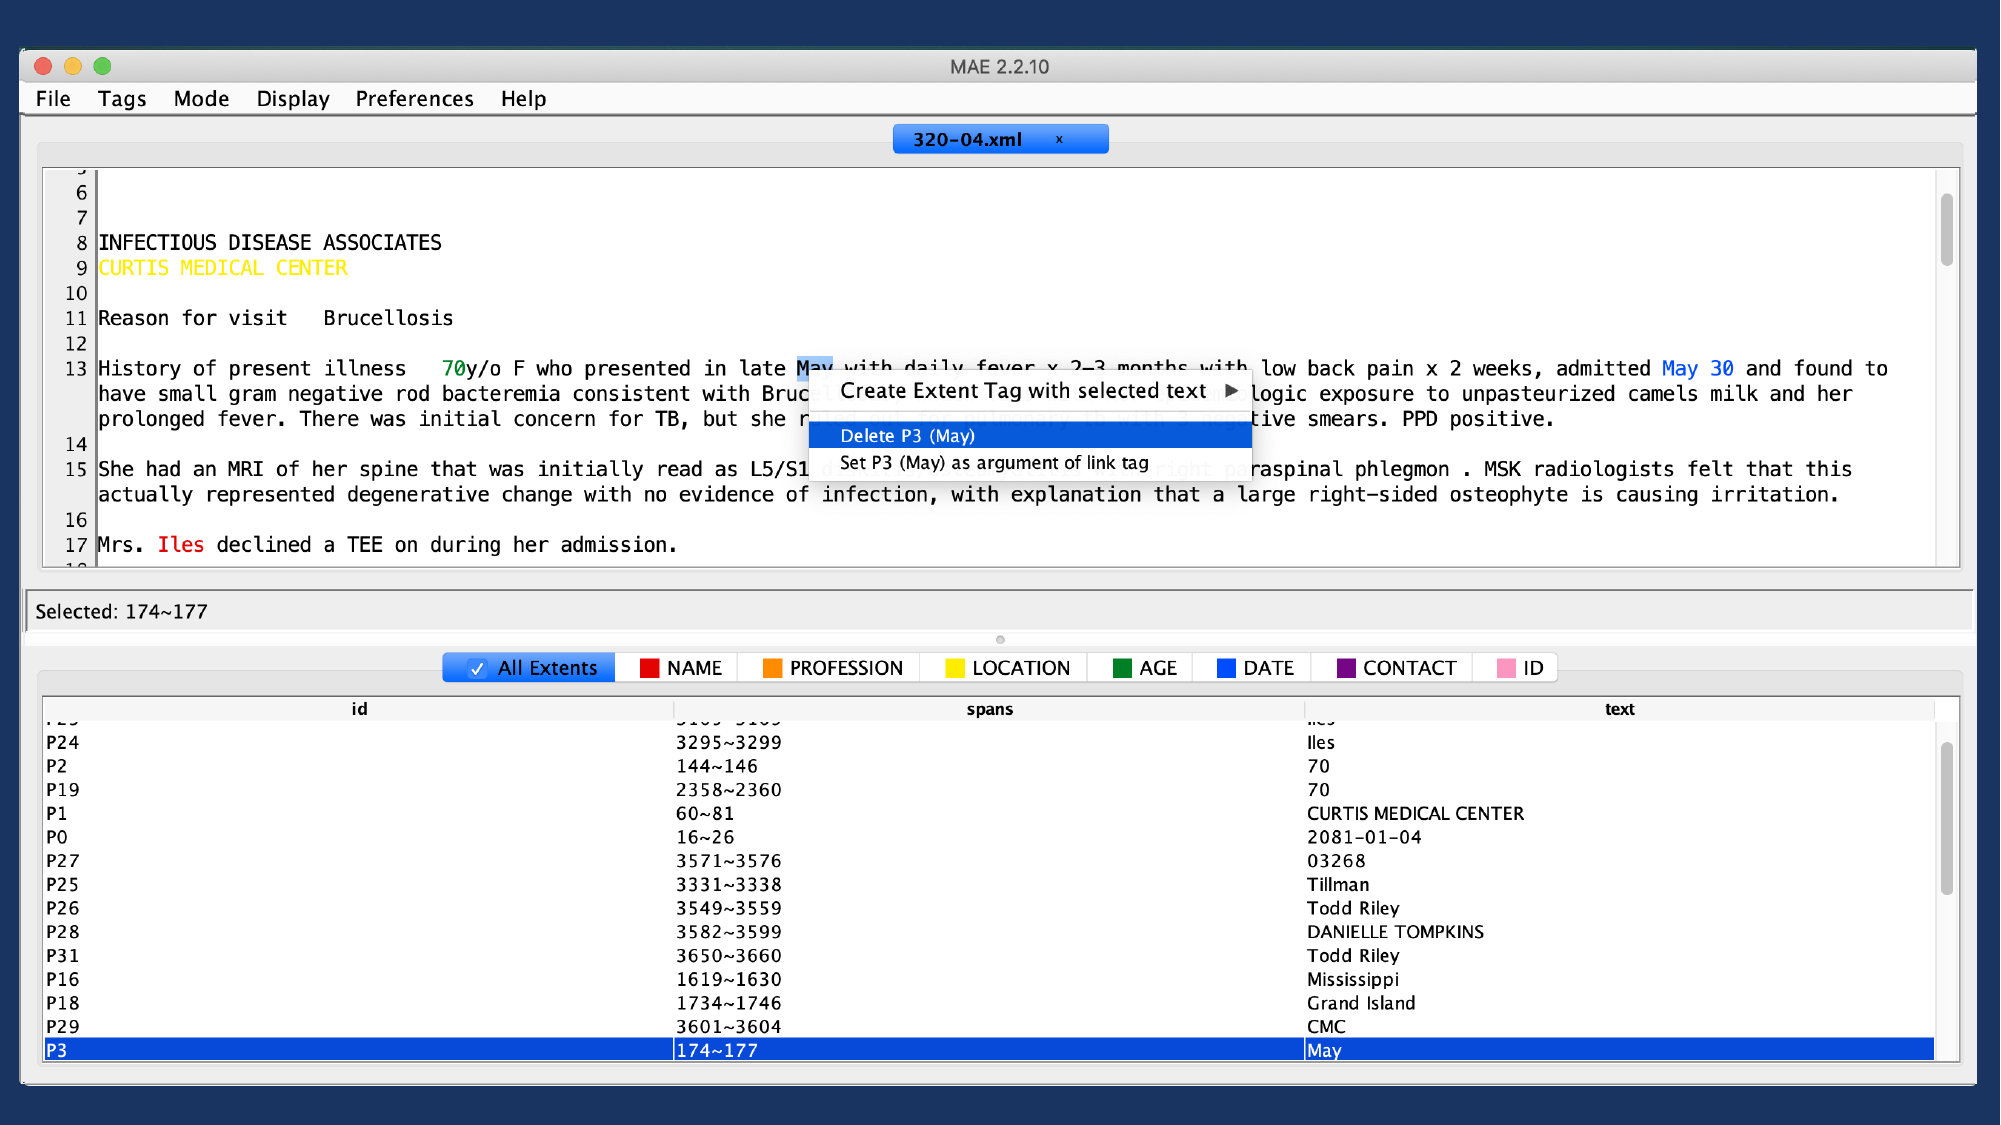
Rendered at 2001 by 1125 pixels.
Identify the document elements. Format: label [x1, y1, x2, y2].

list [19, 46, 1977, 1084]
picture [23, 48, 1975, 1086]
